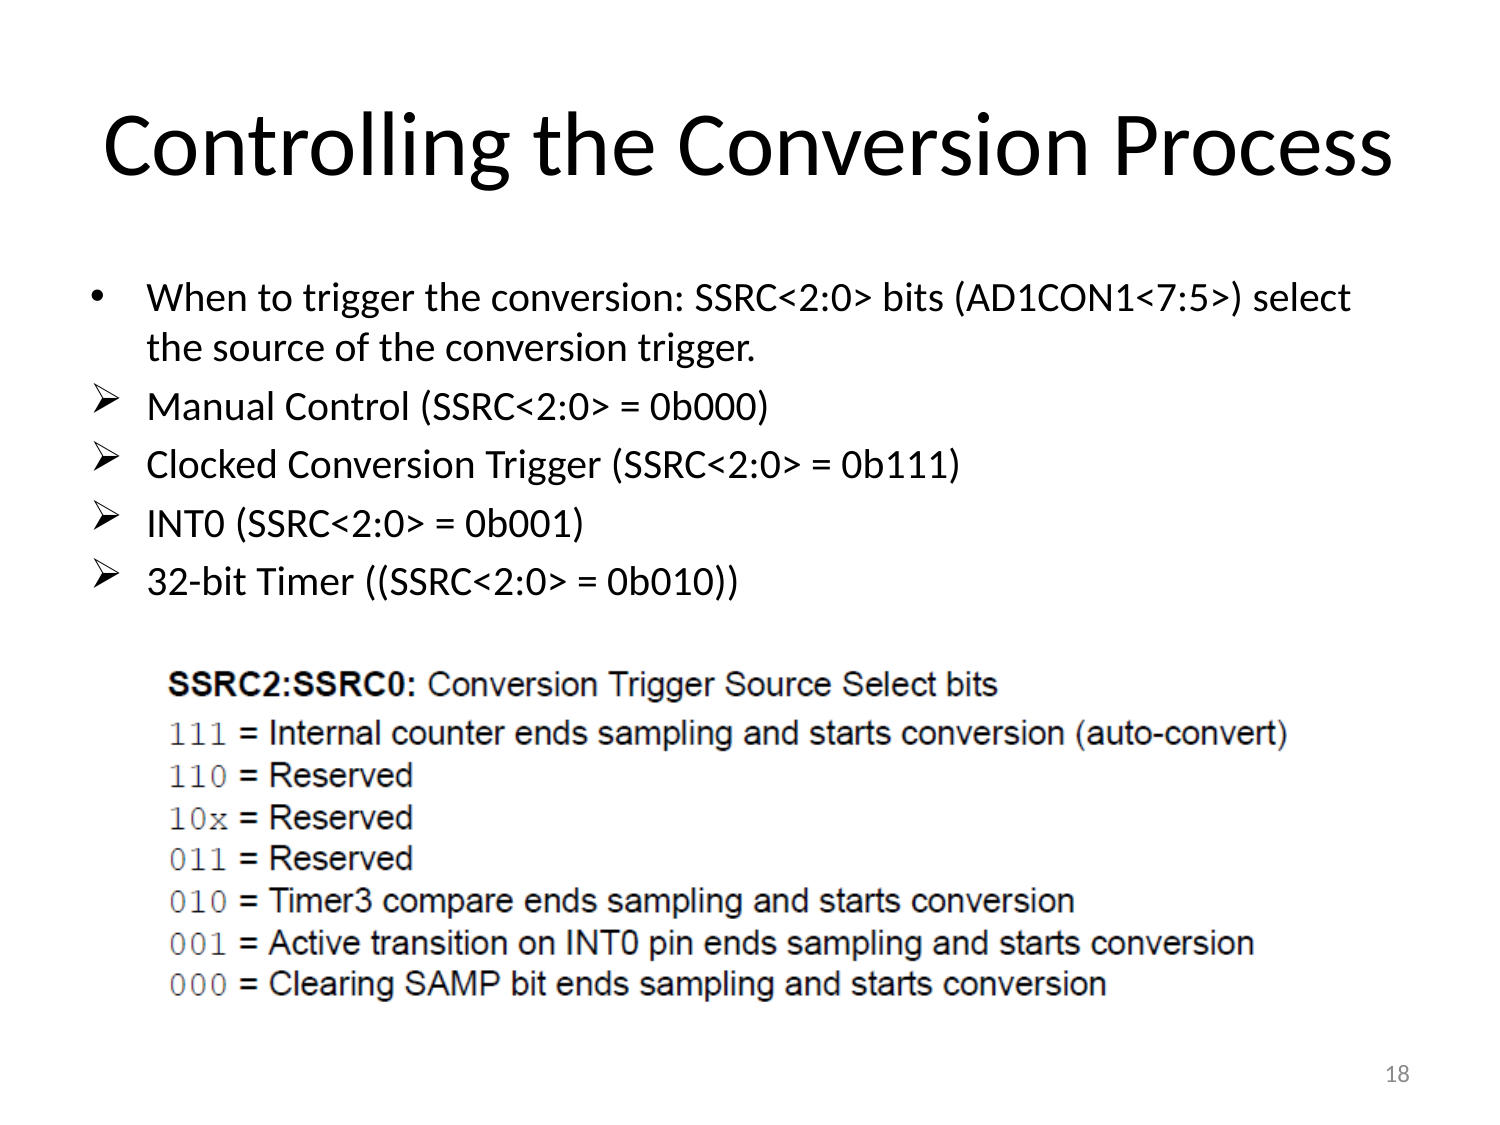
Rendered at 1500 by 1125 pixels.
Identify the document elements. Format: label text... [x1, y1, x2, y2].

list When to trigger the conversion: SSRC<2:0> bits (AD1CON1<7:5>) select the source of the conversion trigger. Manual Control (SSRC<2:0> = 0b000) Clocked Conversion Trigger (SSRC<2:0> = 0b111) INT0 (SSRC<2:0> = 0b001) 32-bit Timer ((SSRC<2:0> = 0b010)) [75, 262, 1425, 1005]
picture [162, 662, 1296, 1012]
title Controlling the Conversion Process [75, 45, 1425, 233]
slide_number 18 [1074, 1042, 1425, 1103]
